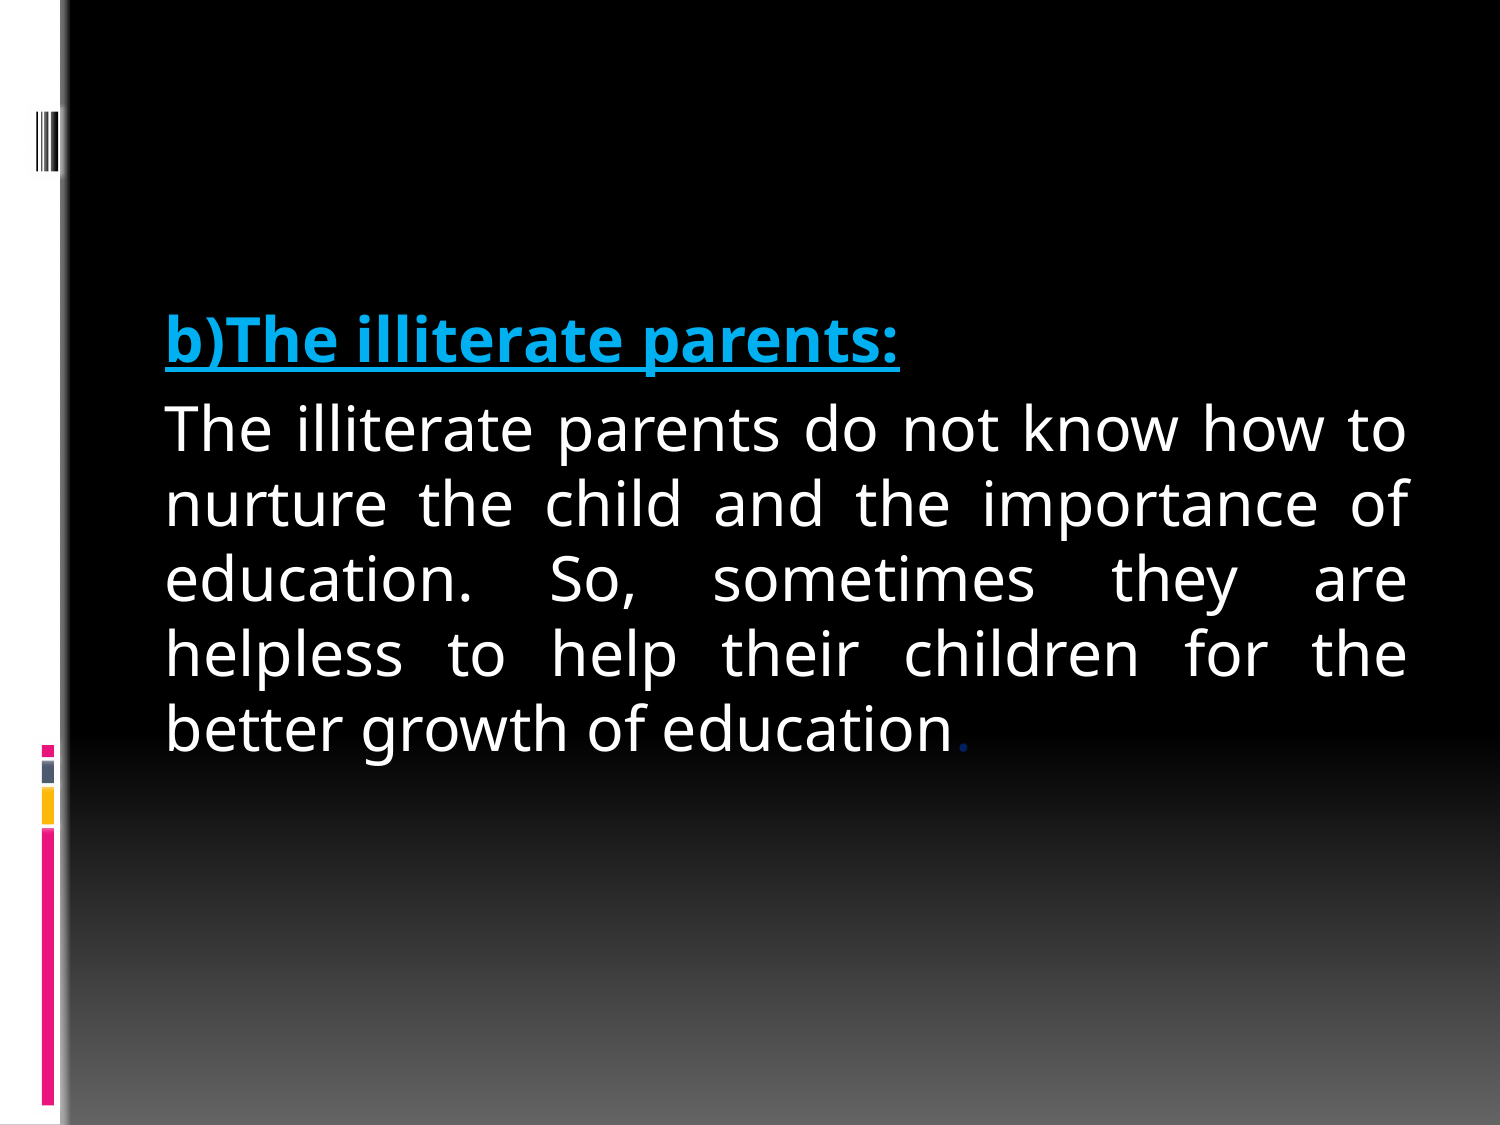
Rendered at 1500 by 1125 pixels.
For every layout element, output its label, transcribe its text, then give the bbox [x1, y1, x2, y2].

list b)The illiterate parents: The illiterate parents do not know how to nurture the child and the importance of education. So, sometimes they are helpless to help their children for the better growth of education. [150, 292, 1425, 1043]
